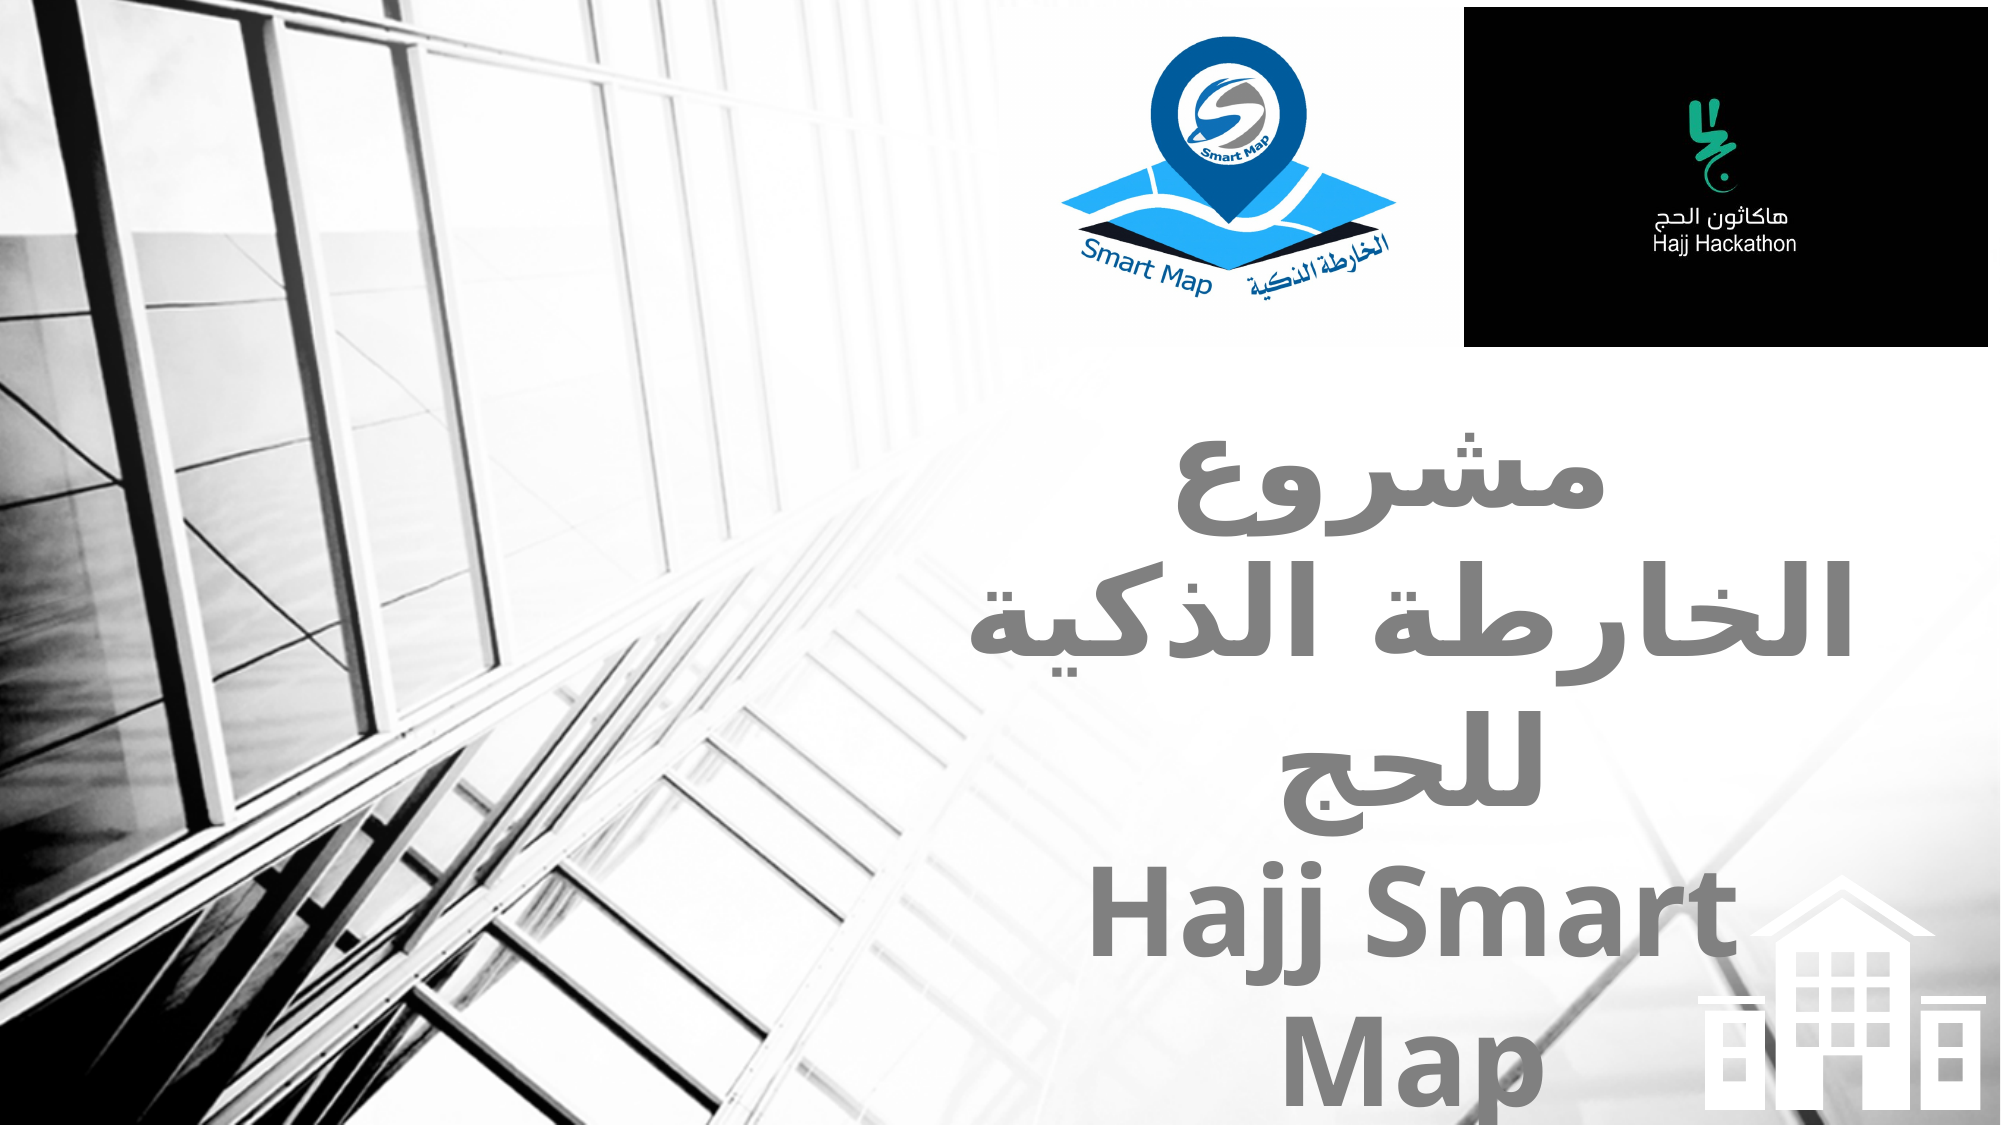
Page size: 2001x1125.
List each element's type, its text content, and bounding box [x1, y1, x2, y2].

picture [0, 0, 2001, 1125]
text_box مشروع الخارطة الذكية للحج Hajj Smart Map [927, 374, 1897, 1125]
